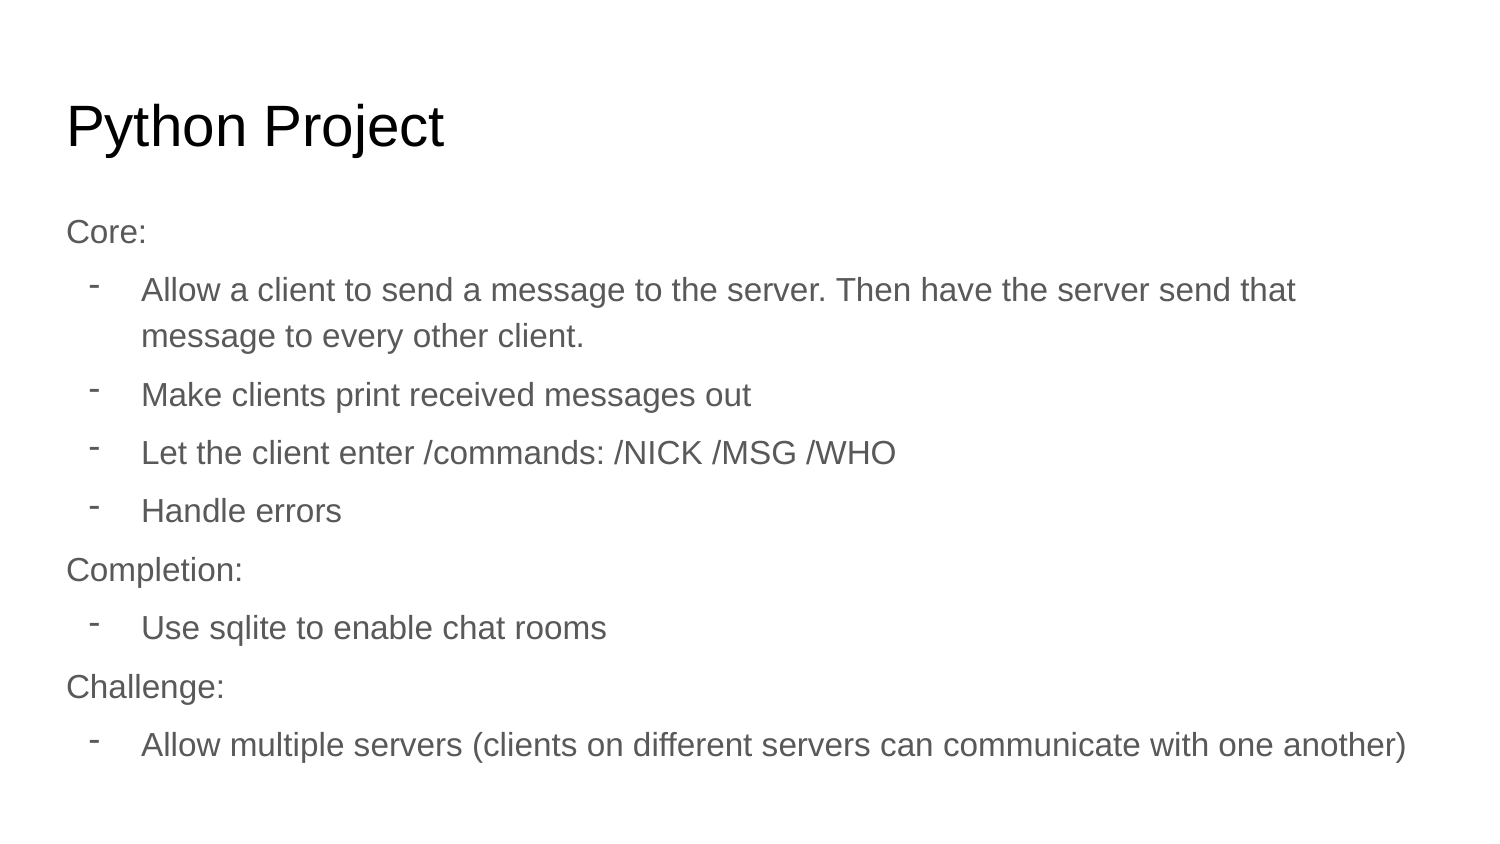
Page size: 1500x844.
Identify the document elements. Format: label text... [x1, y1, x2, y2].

list Core: Allow a client to send a message to the server. Then have the server send that message to every other client. Make clients print received messages out Let the client enter /commands: /NICK /MSG /WHO Handle errors Completion: Use sqlite to enable chat rooms Challenge: Allow multiple servers (clients on different servers can communicate with one another) [51, 189, 1449, 750]
title Python Project [51, 72, 1449, 167]
